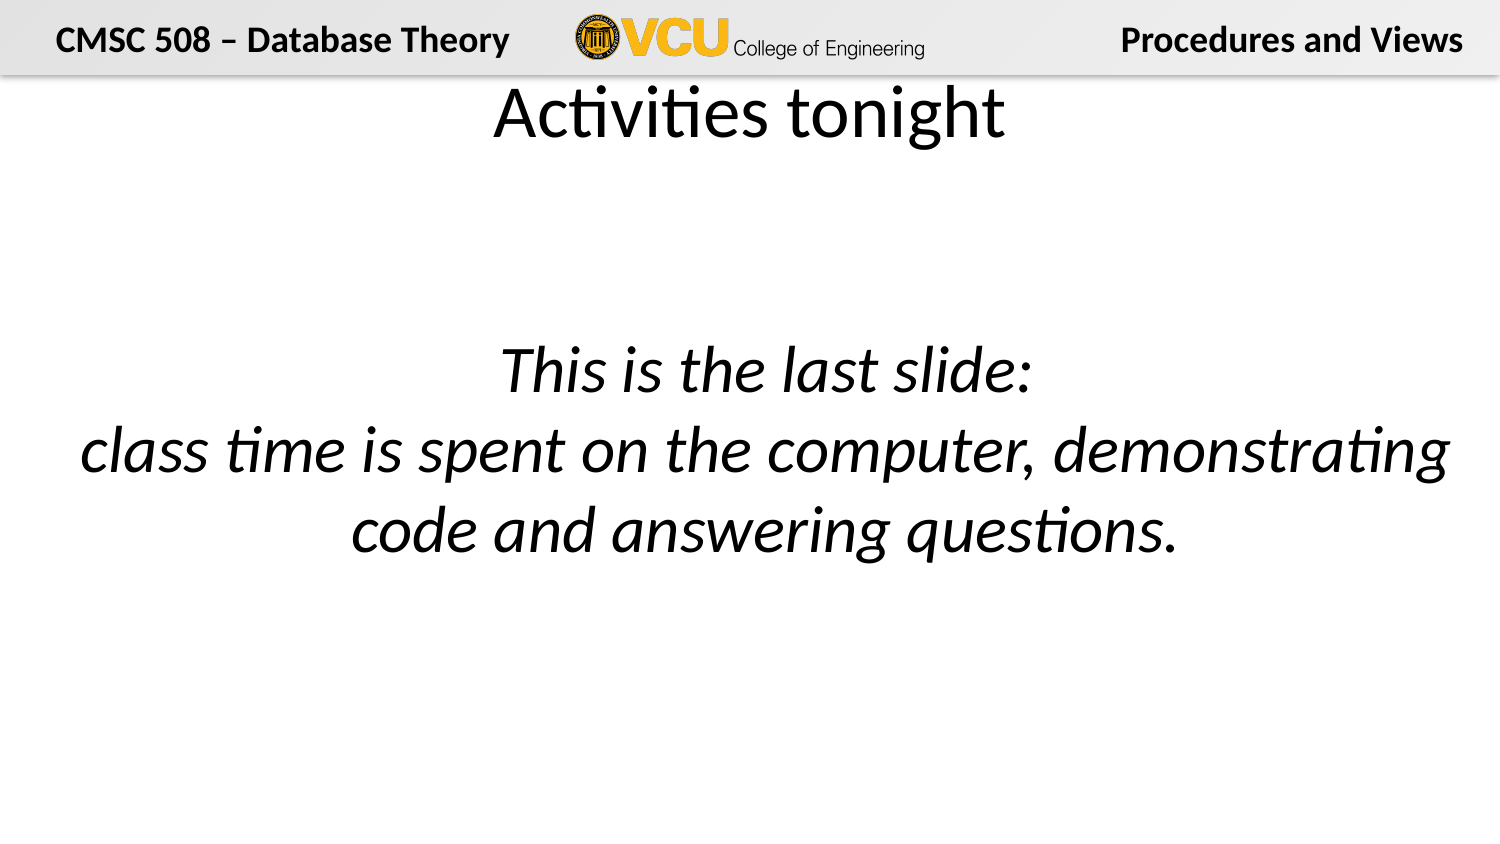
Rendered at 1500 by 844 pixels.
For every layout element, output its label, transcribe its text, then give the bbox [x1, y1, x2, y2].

picture [575, 14, 924, 60]
list This is the last slide: class time is spent on the computer, demonstrating code and answering questions. [53, 169, 1481, 828]
title Activities tonight [0, 75, 1500, 169]
